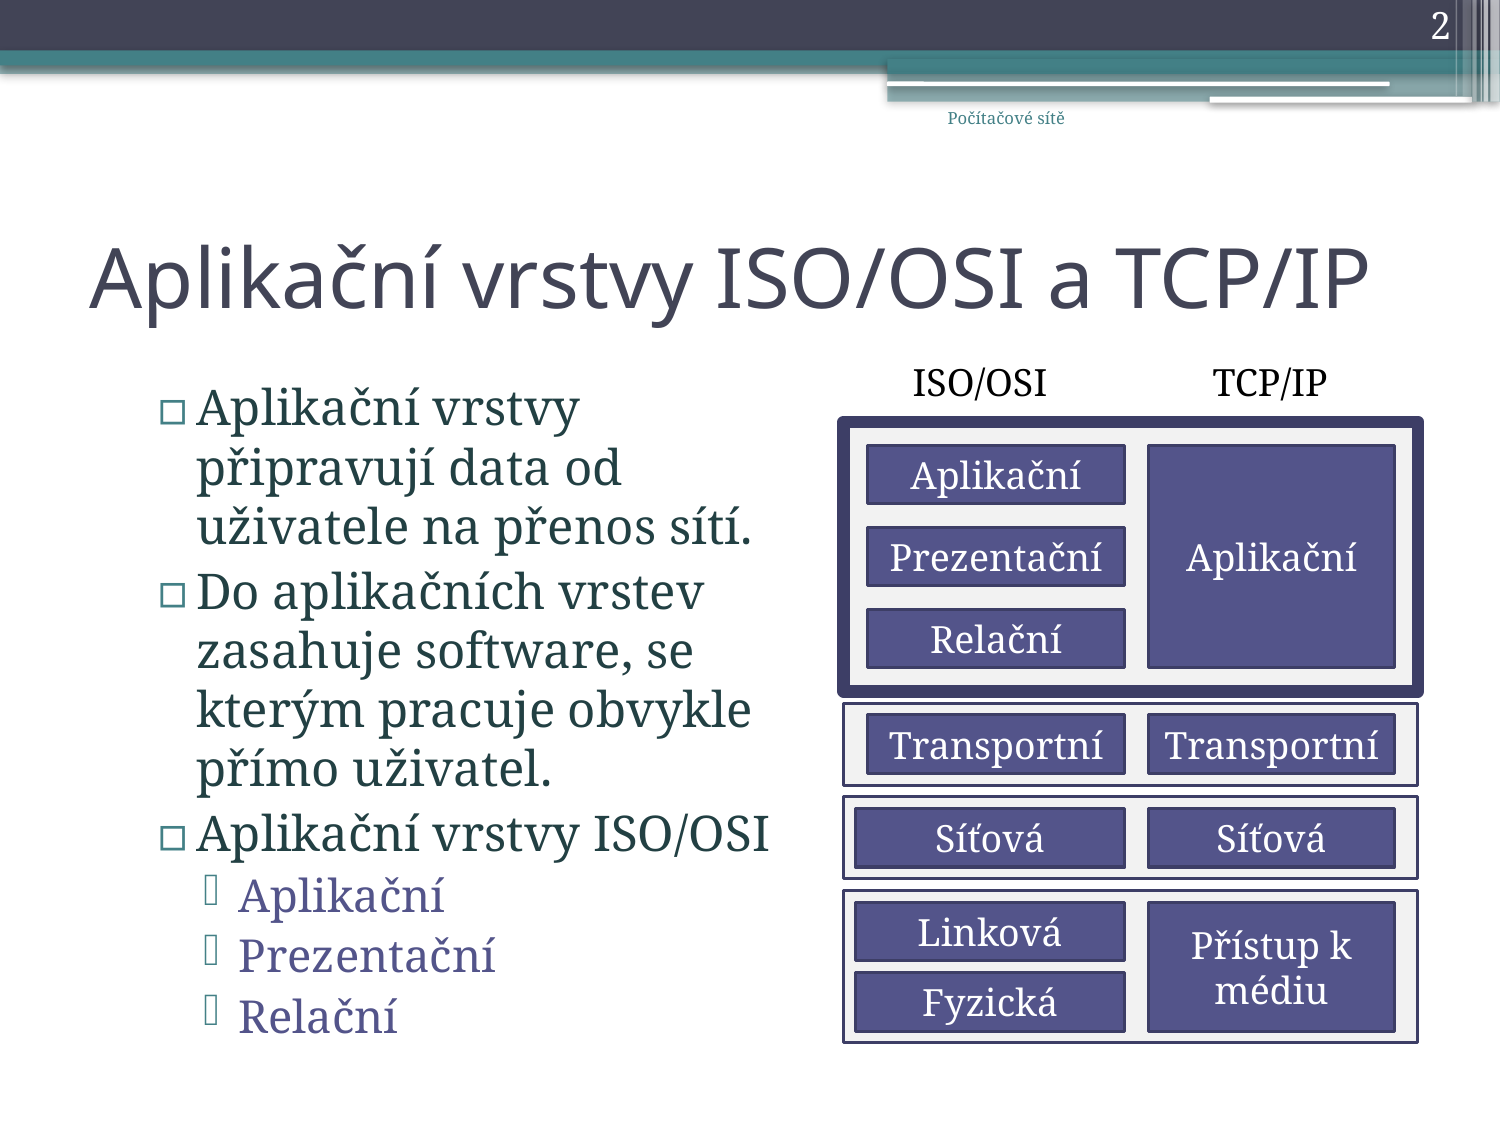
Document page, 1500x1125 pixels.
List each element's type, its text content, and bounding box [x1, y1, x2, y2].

text_box Transportní [1147, 713, 1396, 775]
text_box Aplikační [1147, 444, 1396, 669]
text_box [842, 420, 1419, 693]
text_box [842, 702, 1419, 787]
text_box Síťová [1147, 807, 1396, 869]
text_box ISO/OSI TCP/IP [897, 351, 1343, 412]
title Aplikační vrstvy ISO/OSI a TCP/IP [75, 187, 1425, 363]
text_box Fyzická [854, 971, 1126, 1033]
text_box Prezentační [866, 526, 1126, 587]
slide_number 2 [1341, 0, 1466, 61]
text_box Aplikační [866, 444, 1126, 505]
text_box Síťová [854, 807, 1126, 869]
list Aplikační vrstvy připravují data od uživatele na přenos sítí. Do aplikačních vrstev zasahuje software, se kterým pracuje obvykle přímo uživatel. Aplikační vrstvy ISO/OSI Aplikační Prezentační Relační [75, 368, 786, 1079]
text_box Přístup k médiu [1147, 901, 1396, 1033]
footer Počítačové sítě [862, 100, 1080, 176]
text_box [842, 795, 1419, 880]
text_box Transportní [866, 713, 1126, 775]
text_box Linková [854, 901, 1126, 962]
text_box [842, 889, 1419, 1044]
text_box Relační [866, 608, 1126, 669]
